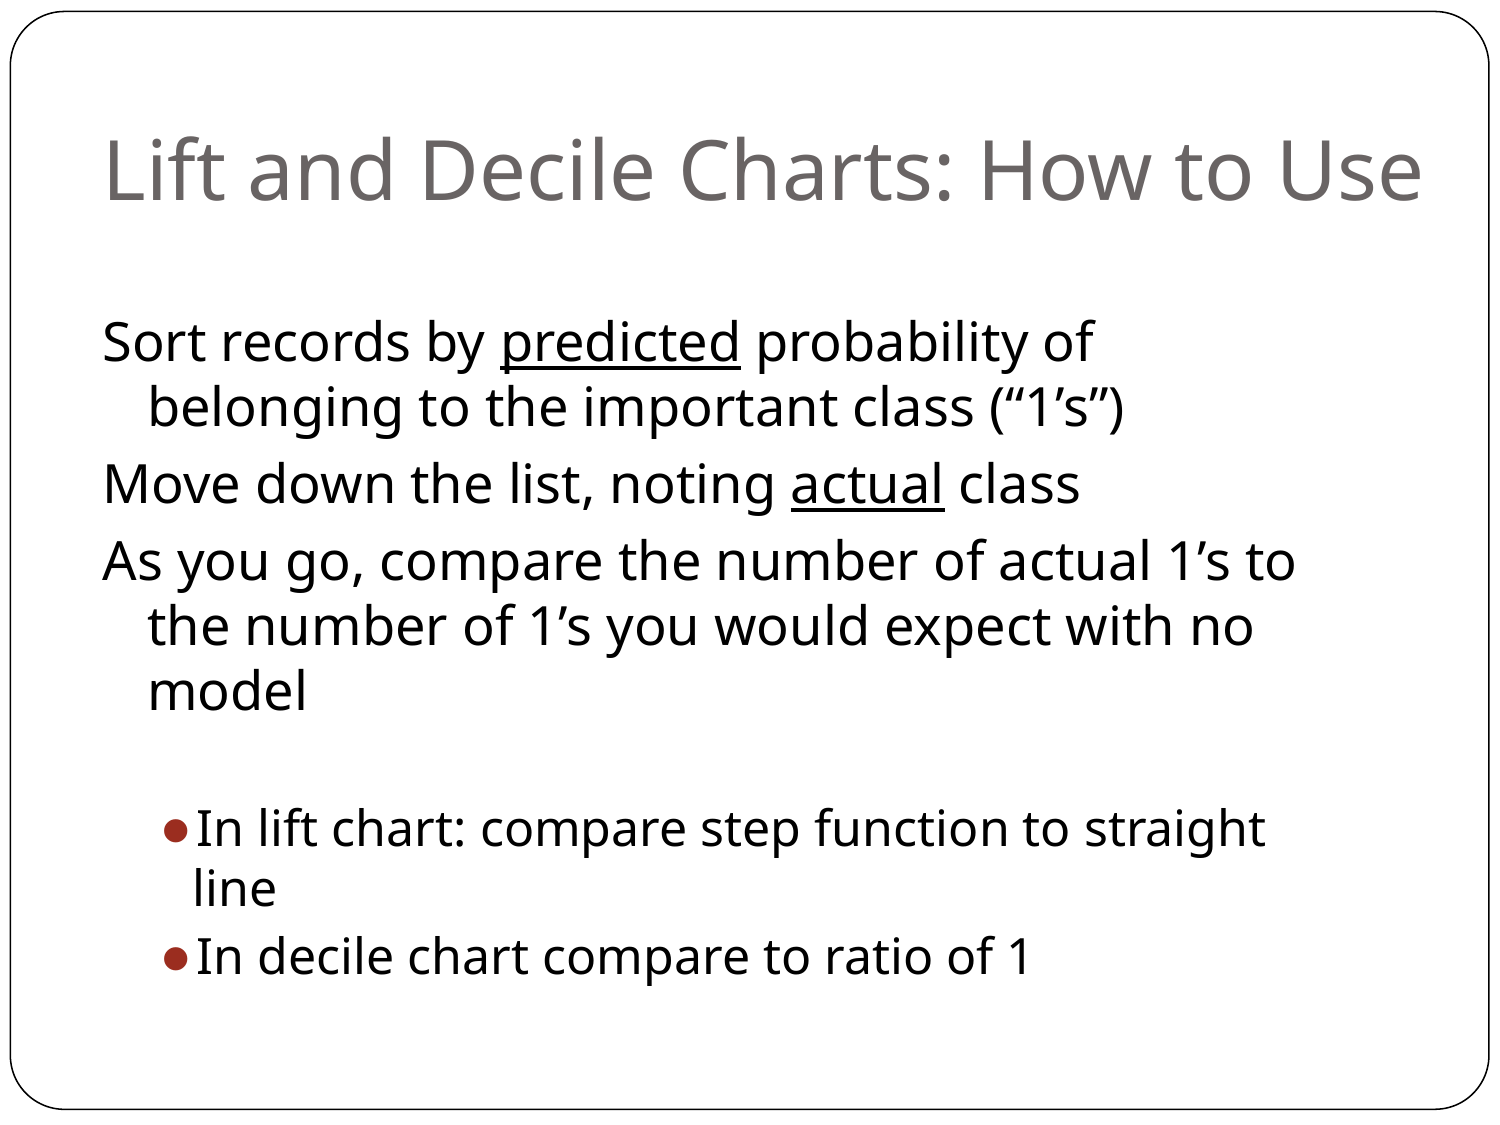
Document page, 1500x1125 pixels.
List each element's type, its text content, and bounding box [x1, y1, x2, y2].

list Sort records by predicted probability of belonging to the important class (“1’s”) Move down the list, noting actual class As you go, compare the number of actual 1’s to the number of 1’s you would expect with no model In lift chart: compare step function to straight line In decile chart compare to ratio of 1 [87, 299, 1363, 938]
title Lift and Decile Charts: How to Use [87, 45, 1489, 233]
